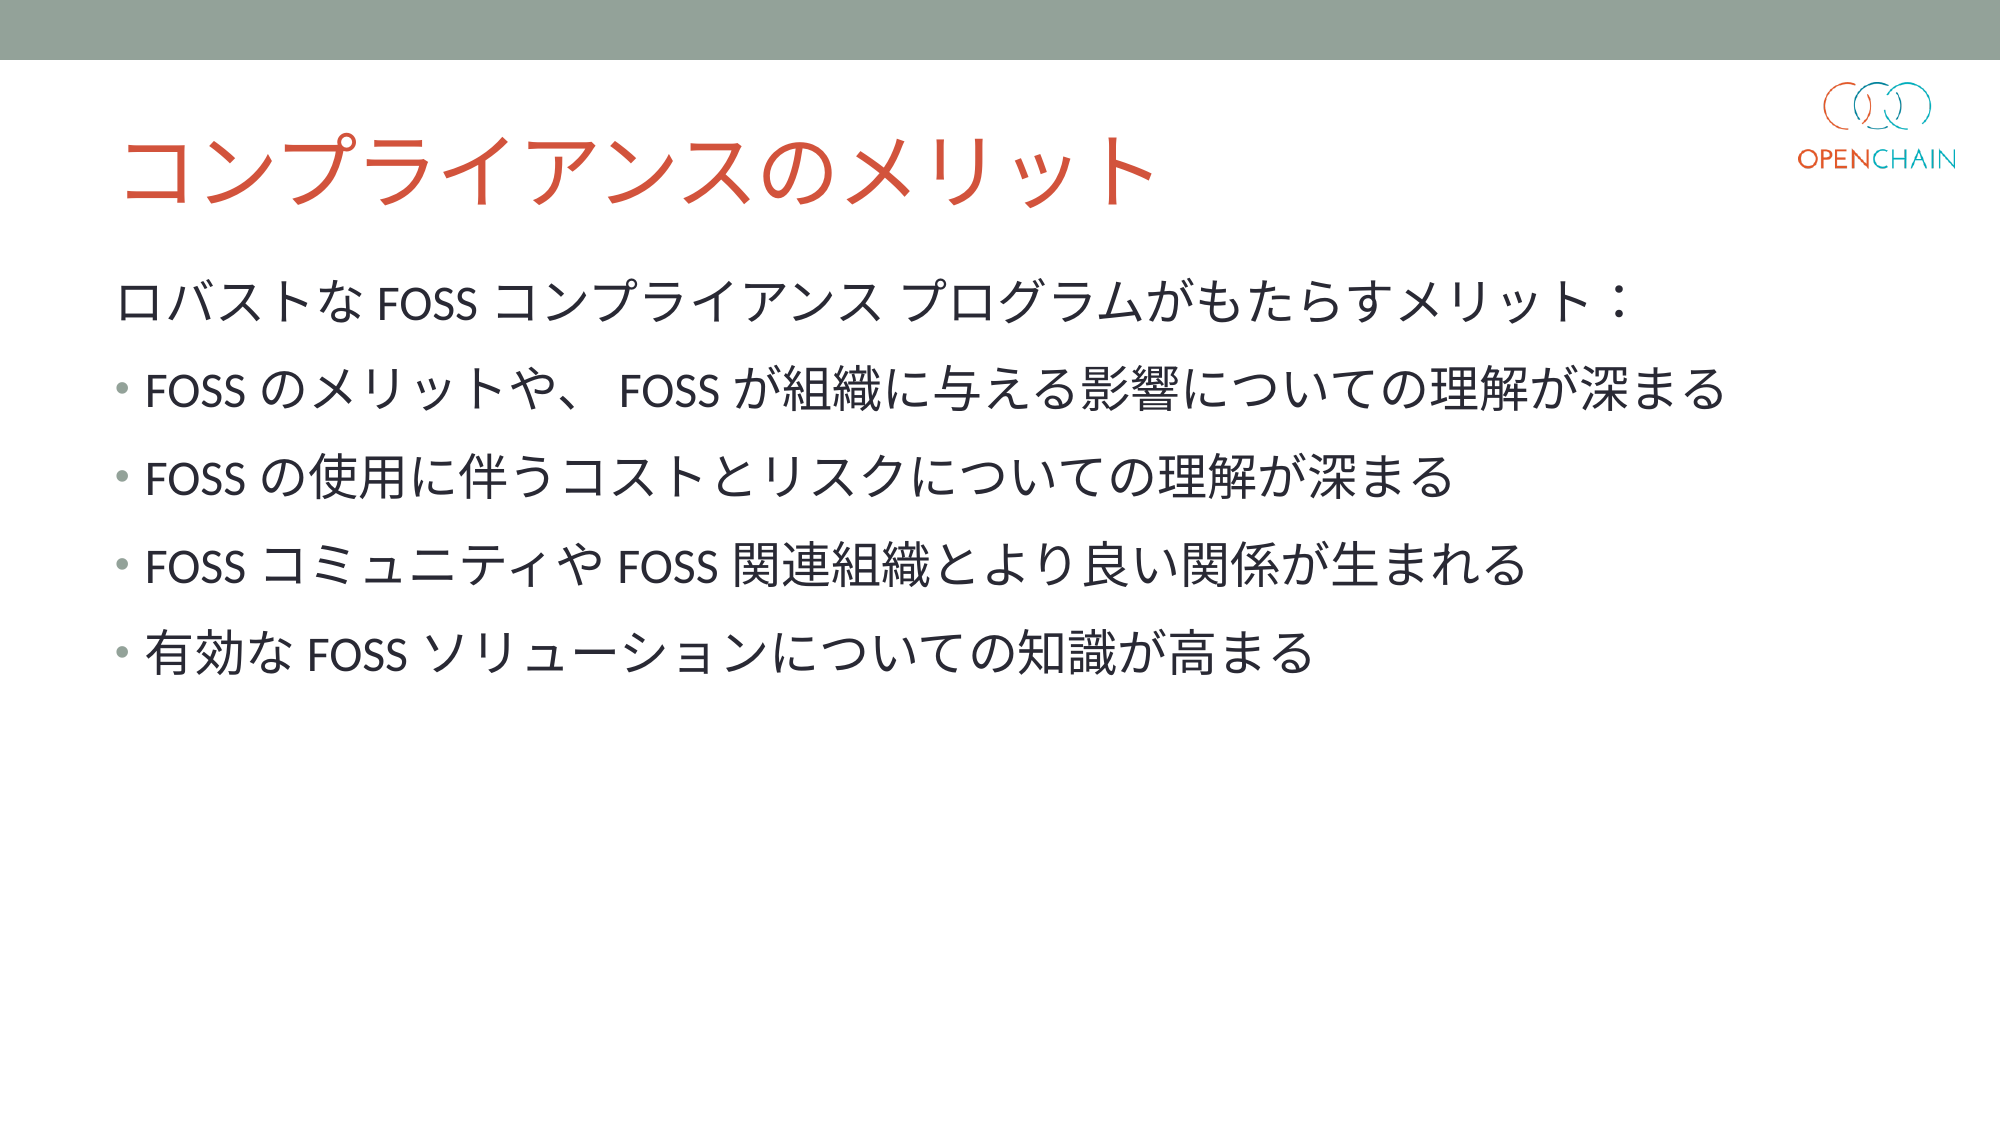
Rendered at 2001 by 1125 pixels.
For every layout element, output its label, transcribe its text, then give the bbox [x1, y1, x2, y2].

list ロバストなFOSSコンプライアンス プログラムがもたらすメリット： FOSSのメリットや、FOSSが組織に与える影響についての理解が深まる FOSSの使用に伴うコストとリスクについての理解が深まる FOSSコミュニティやFOSS関連組織とより良い関係が生まれる 有効なFOSSソリューションについての知識が高まる [99, 262, 1900, 1063]
title コンプライアンスのメリット [99, 87, 1900, 250]
picture [1798, 82, 1955, 169]
